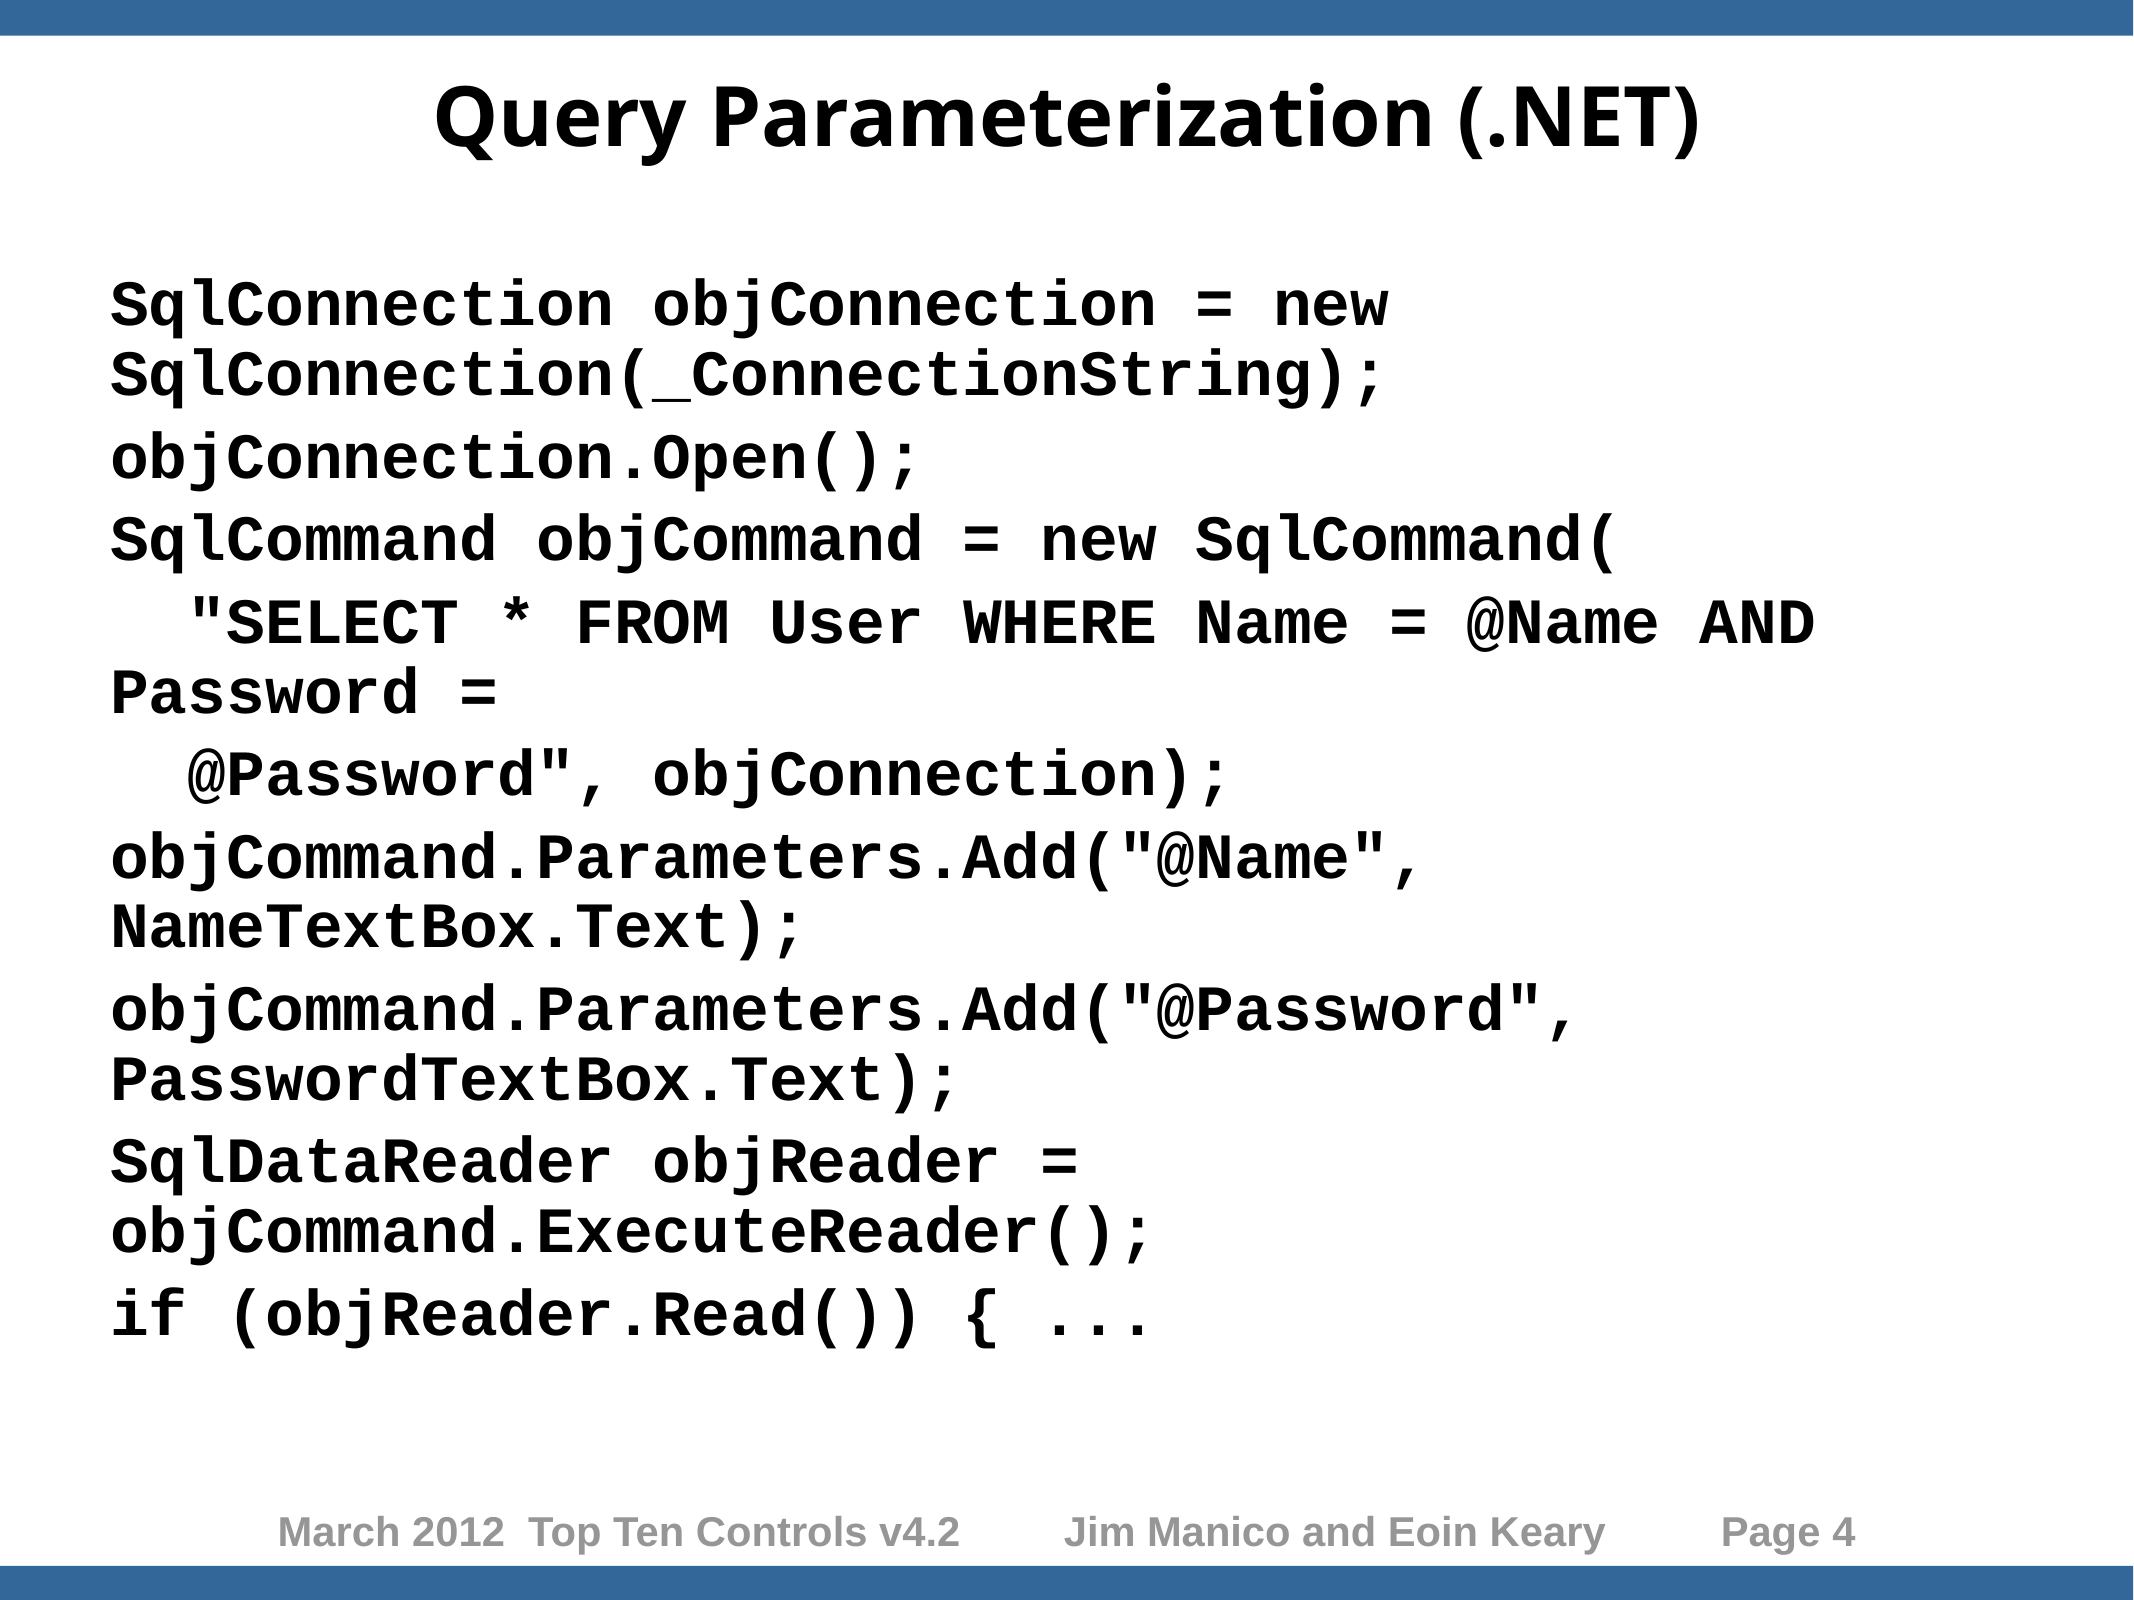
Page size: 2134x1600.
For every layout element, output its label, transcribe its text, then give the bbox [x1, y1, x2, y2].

title Query Parameterization (.NET) [0, 40, 2134, 187]
list SqlConnection objConnection = new SqlConnection(_ConnectionString); objConnection.Open(); SqlCommand objCommand = new SqlCommand( "SELECT * FROM User WHERE Name = @Name AND Password = @Password", objConnection); objCommand.Parameters.Add("@Name", NameTextBox.Text); objCommand.Parameters.Add("@Password", PasswordTextBox.Text); SqlDataReader objReader = objCommand.ExecuteReader(); if (objReader.Read()) { ... [88, 259, 2084, 1275]
